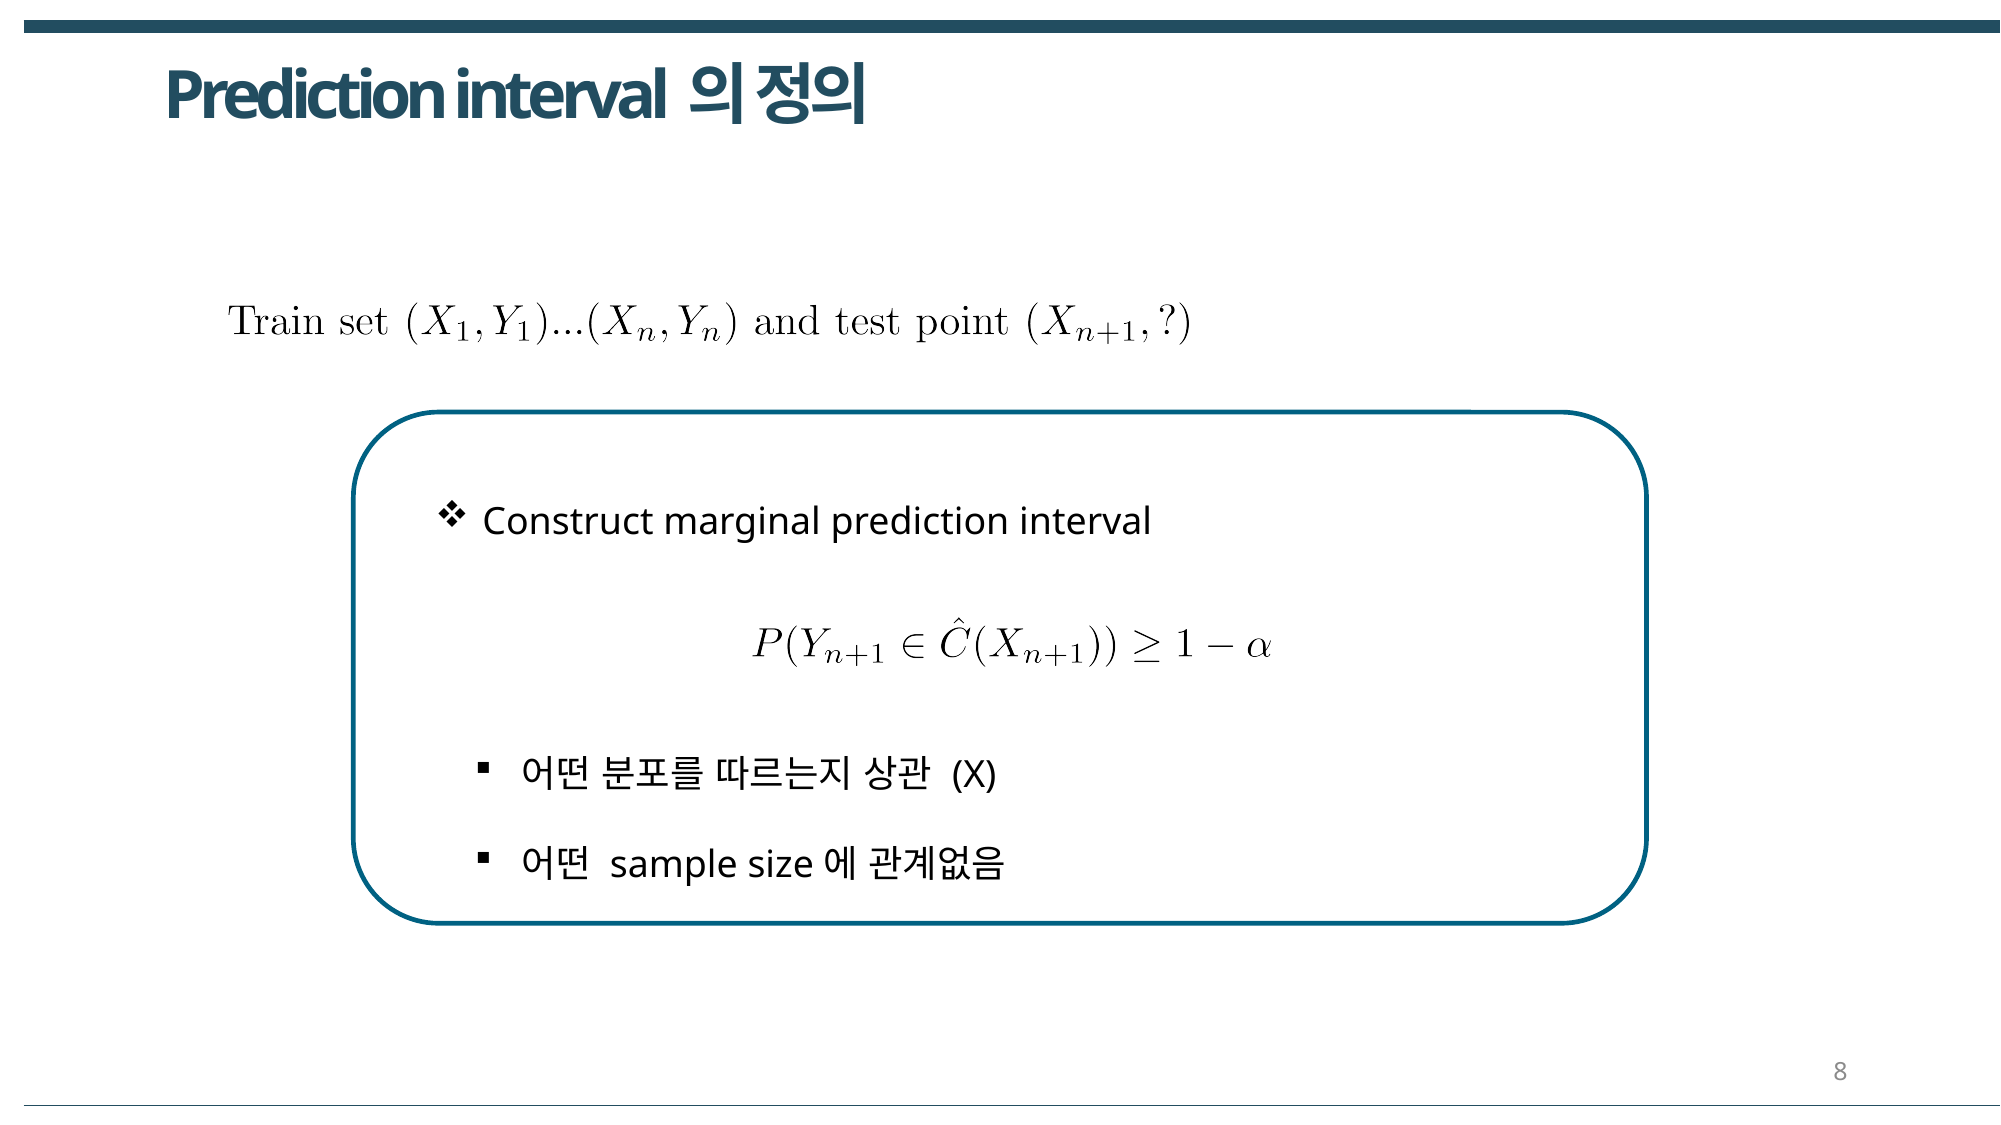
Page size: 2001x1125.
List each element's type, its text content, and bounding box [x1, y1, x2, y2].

text_box Prediction interval의 정의 [149, 44, 887, 140]
text_box Construct marginal prediction interval [420, 489, 1168, 549]
text_box [352, 410, 1648, 925]
picture [752, 617, 1271, 667]
slide_number 8 [1412, 1042, 1863, 1103]
text_box 어떤 분포를 따르는지 상관 (X) 어떤 sample size에 관계없음 [459, 742, 1022, 893]
picture [228, 302, 1189, 345]
